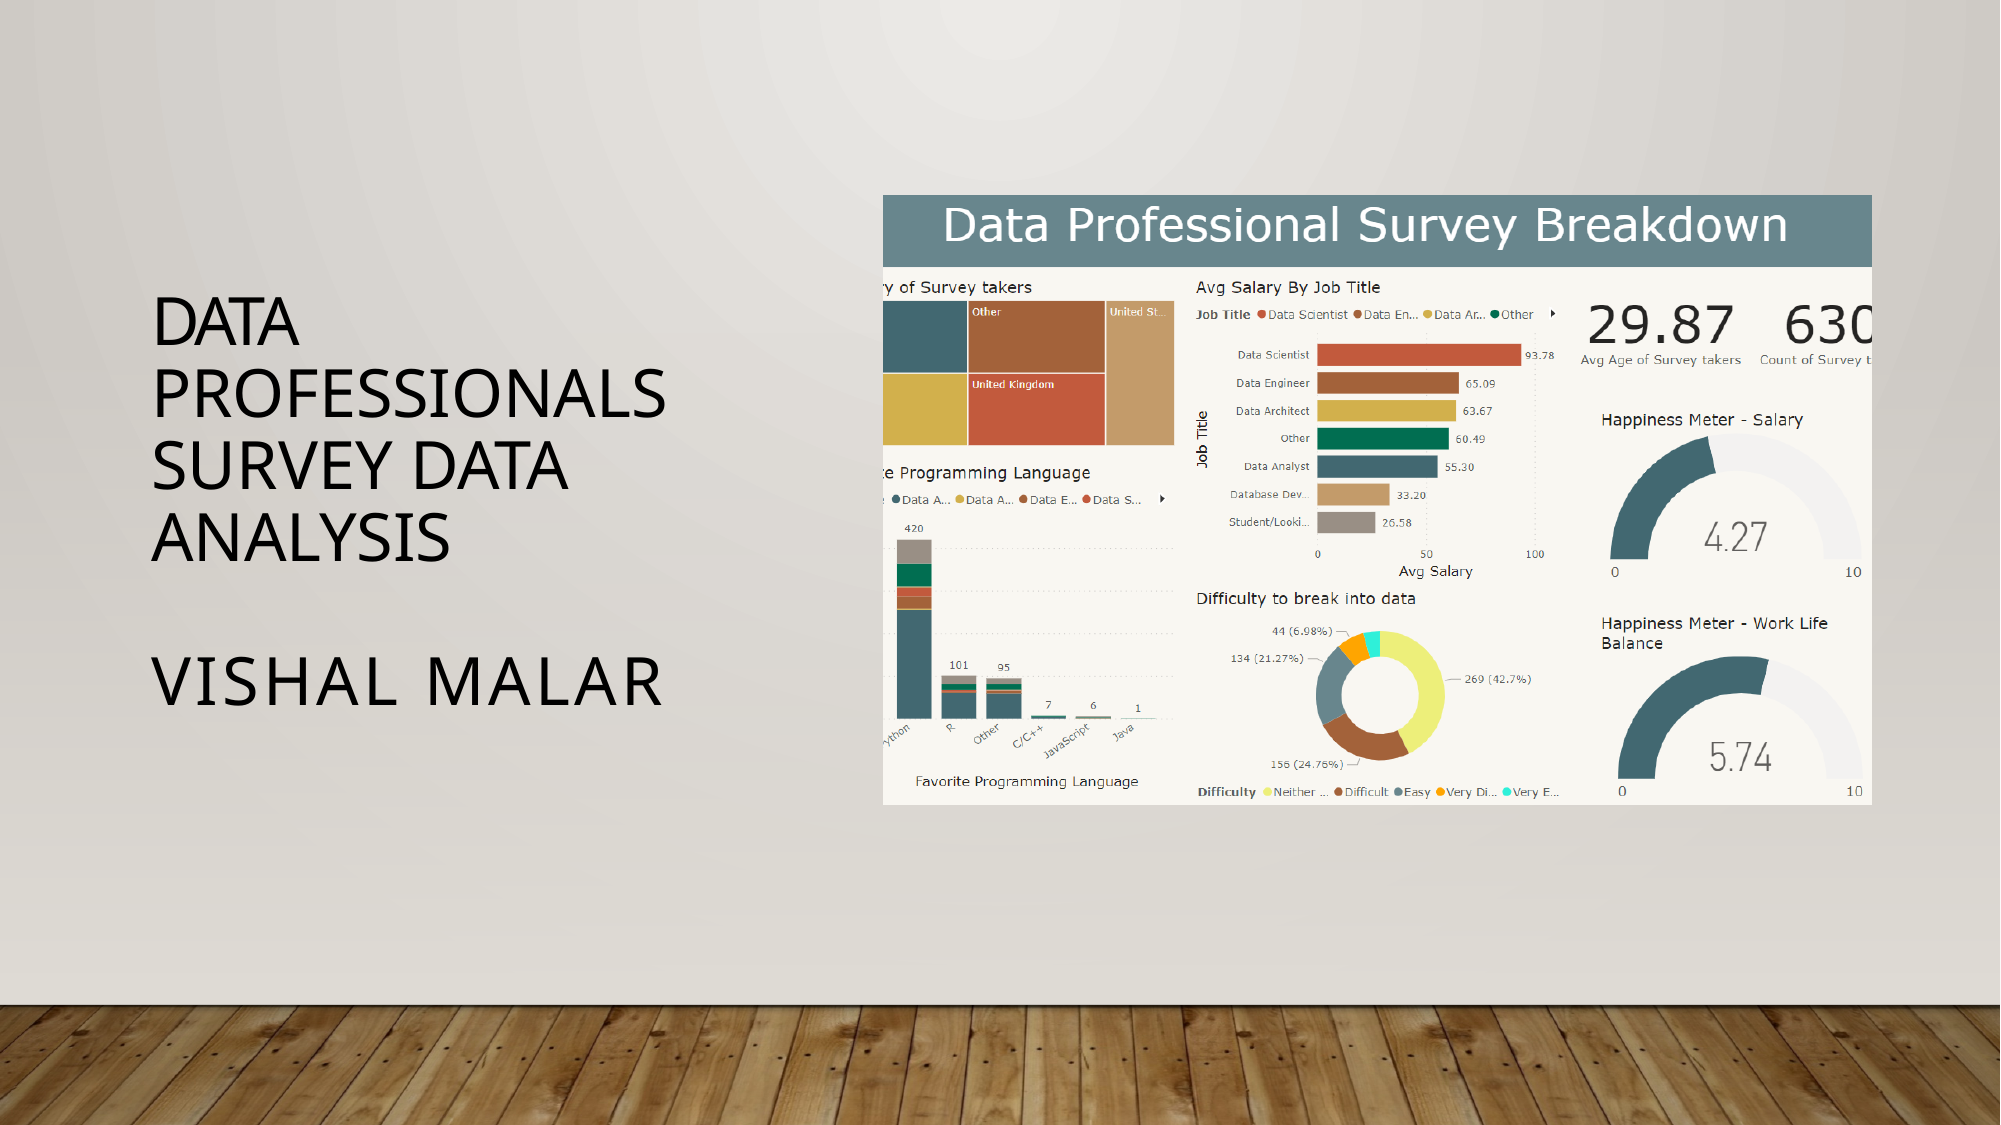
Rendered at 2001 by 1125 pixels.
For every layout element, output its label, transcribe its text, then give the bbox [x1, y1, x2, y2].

text_box [0, 330, 2000, 1004]
text_box [0, 0, 2000, 330]
picture [0, 1006, 2000, 1125]
picture [882, 195, 1873, 805]
title DATA PROFESSIONALS SURVEY DATA ANALYSIS VISHAL MALAR [134, 241, 819, 759]
